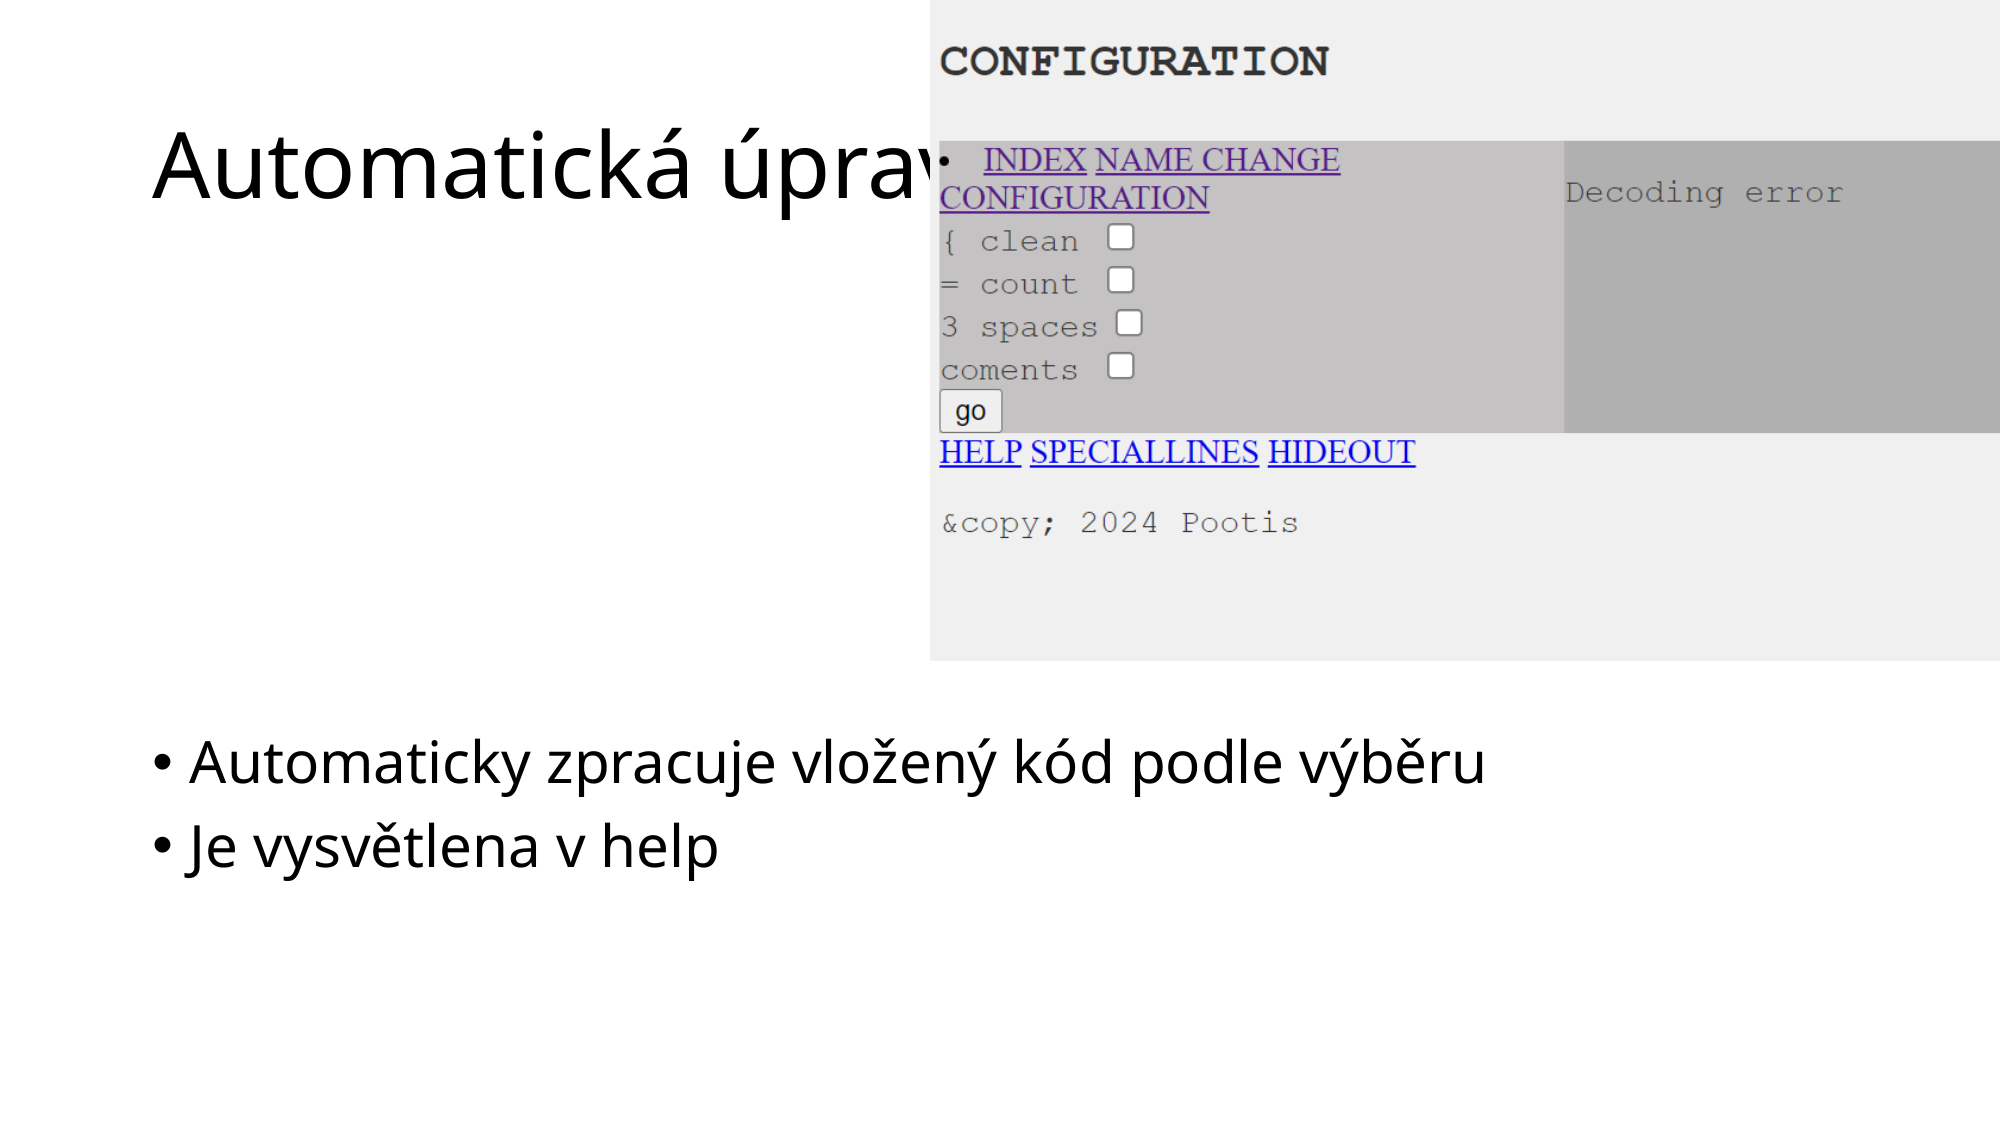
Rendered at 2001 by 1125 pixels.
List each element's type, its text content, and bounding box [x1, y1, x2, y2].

picture [929, 0, 2000, 661]
list Automaticky zpracuje vložený kód podle výběru Je vysvětlena v help [137, 299, 1863, 1014]
title Automatická úprava [137, 59, 929, 278]
